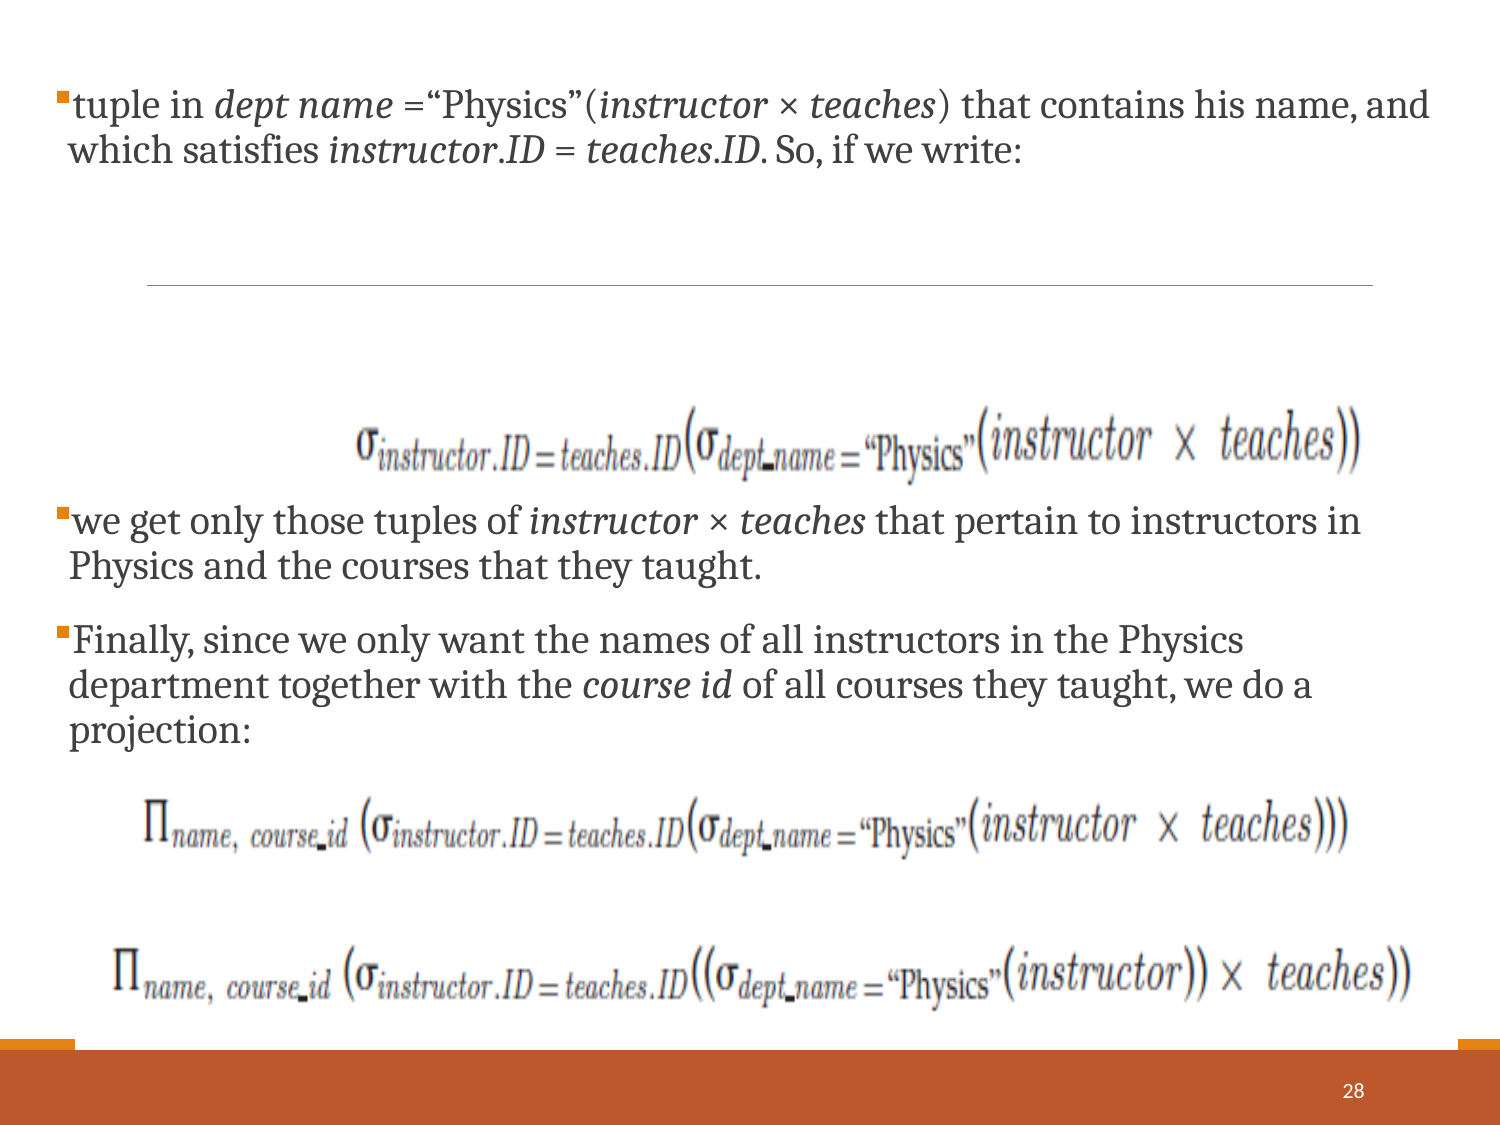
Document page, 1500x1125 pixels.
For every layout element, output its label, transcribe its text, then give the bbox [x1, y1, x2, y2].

slide_number 28 [1218, 1059, 1380, 1120]
list tuple in dept name =“Physics”(instructor × teaches) that contains his name, and which satisfies instructor.ID = teaches.ID. So, if we write: we get only those tuples of instructor × teaches that pertain to instructors in Physics and the courses that they taught. Finally, since we only want the names of all instructors in the Physics department together with the course id of all courses they taught, we do a projection: [53, 75, 1432, 982]
picture [119, 750, 1400, 882]
picture [284, 335, 1400, 511]
picture [74, 907, 1458, 1051]
